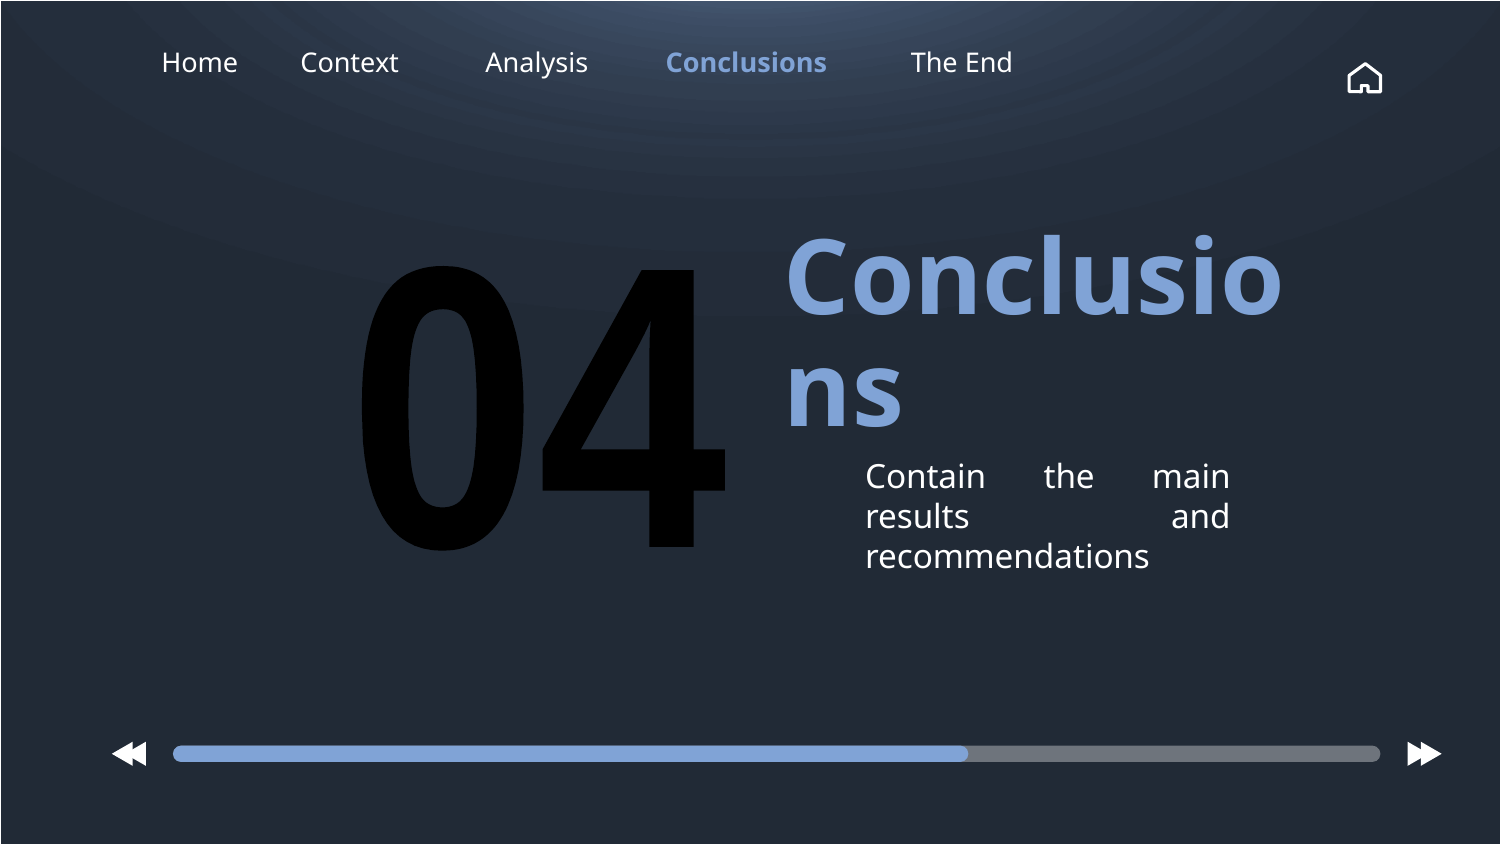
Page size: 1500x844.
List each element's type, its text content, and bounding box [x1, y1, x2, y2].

subtitle Contain the main results and recommendations [850, 419, 1247, 611]
text_box [1420, 741, 1442, 766]
title Conclusions [768, 229, 1354, 445]
text_box [133, 741, 146, 766]
picture [2, 2, 1500, 844]
text_box [111, 741, 133, 766]
text_box [1407, 741, 1420, 766]
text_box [172, 745, 1381, 763]
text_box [145, 35, 1074, 89]
text_box [1349, 63, 1381, 92]
